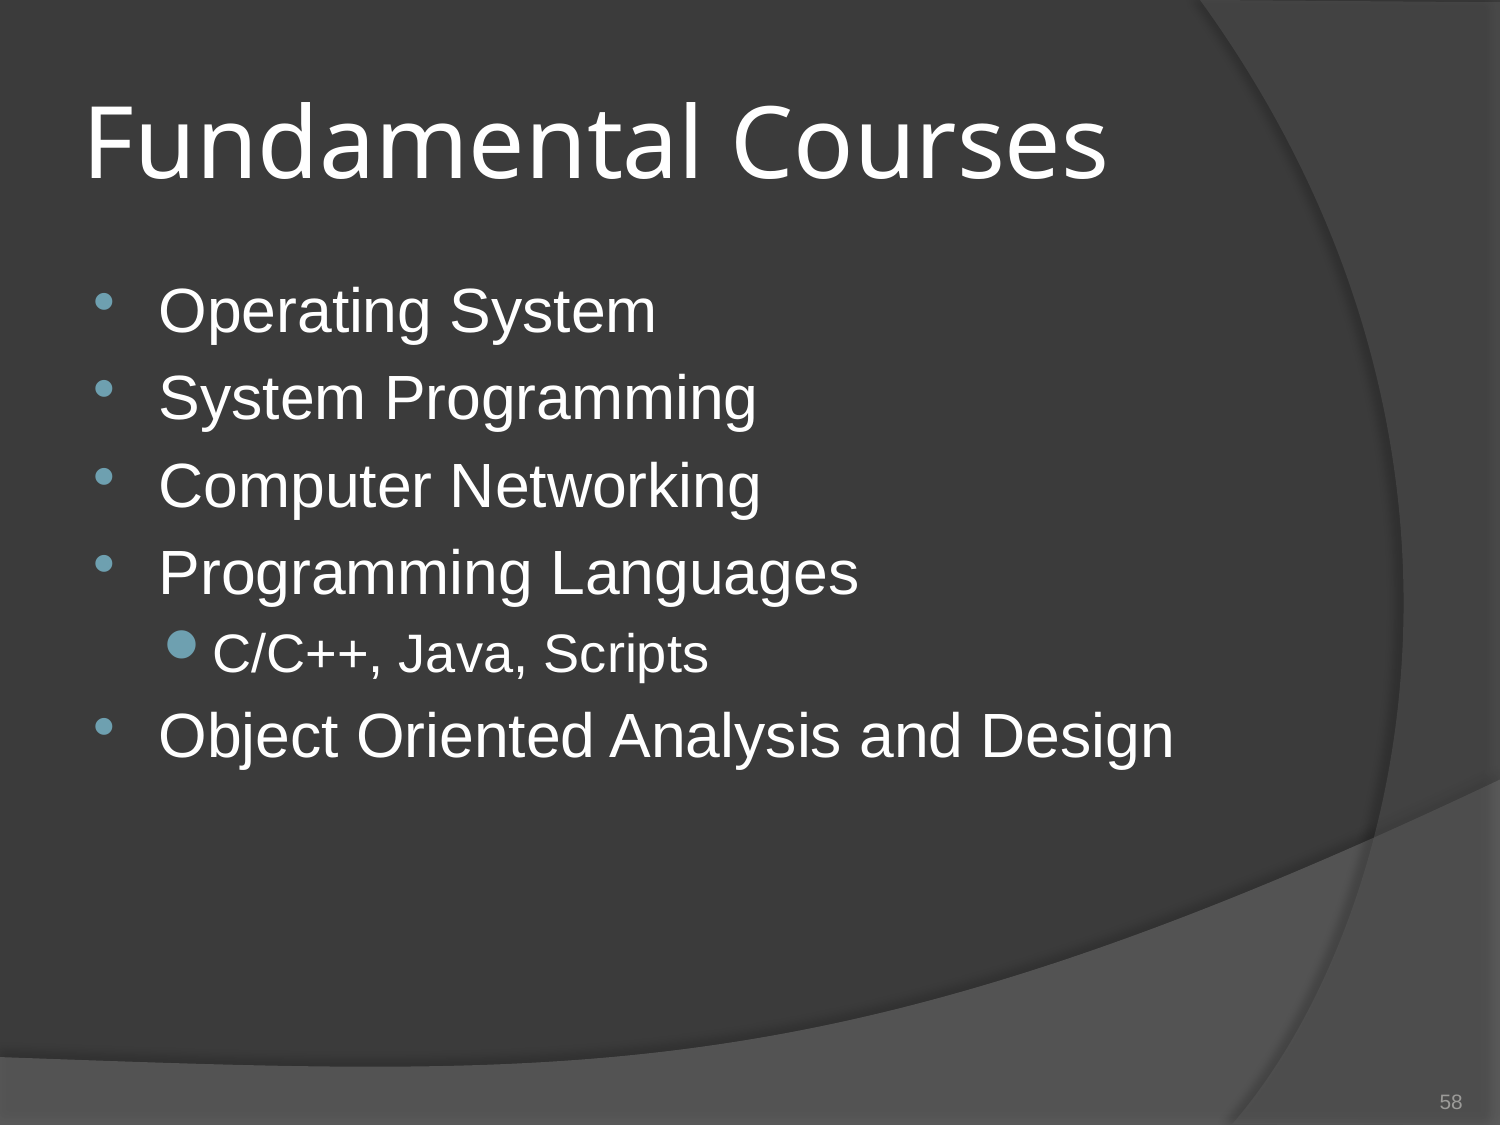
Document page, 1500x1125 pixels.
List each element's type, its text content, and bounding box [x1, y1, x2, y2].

slide_number 58 [1337, 1053, 1463, 1114]
title Fundamental Courses [75, 45, 1300, 233]
list Operating System System Programming Computer Networking Programming Languages C/C++, Java, Scripts Object Oriented Analysis and Design [75, 262, 1300, 1005]
